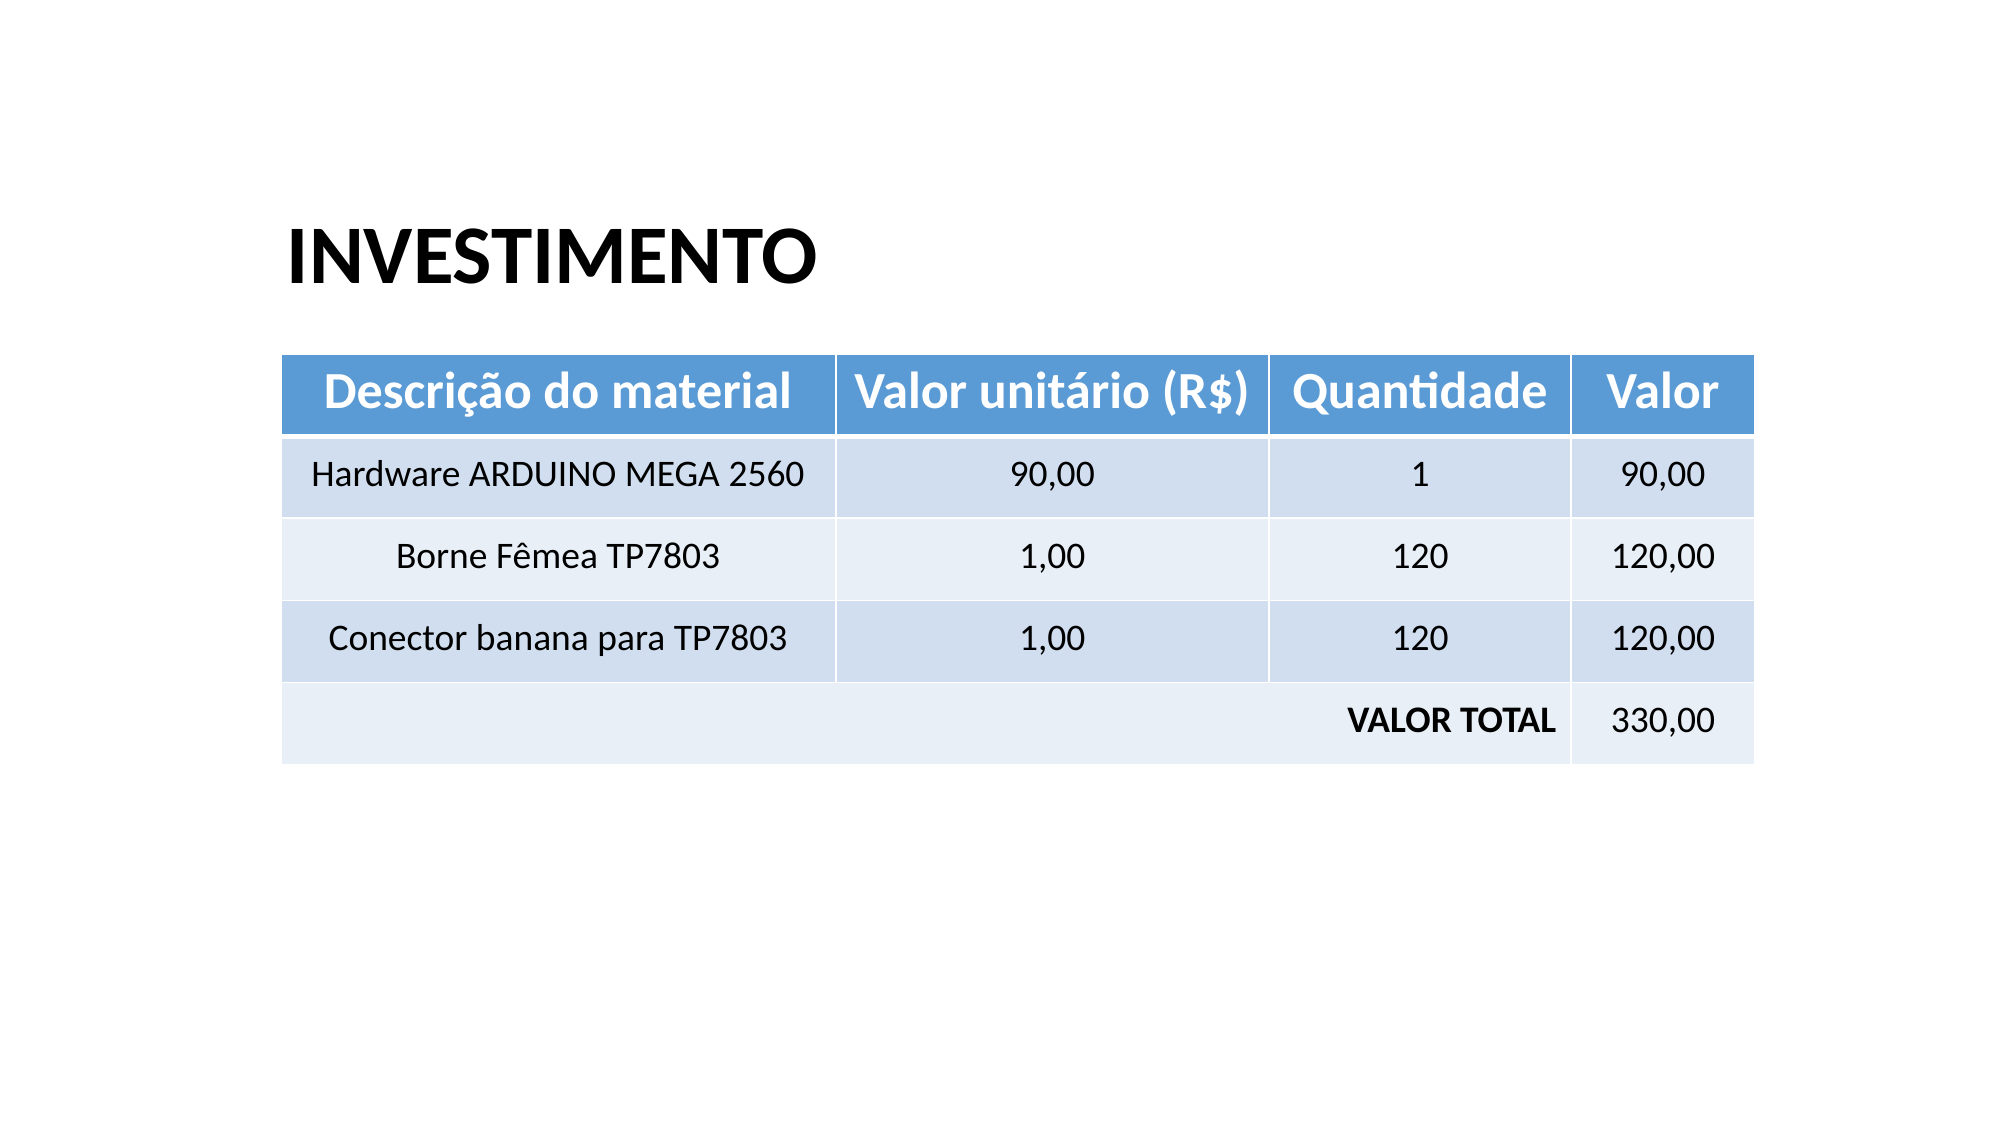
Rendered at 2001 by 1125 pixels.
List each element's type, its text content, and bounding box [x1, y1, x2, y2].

table_cell 1,00 [837, 519, 1268, 600]
table_header Valor unitário (R$) [837, 355, 1268, 434]
table_cell 120 [1270, 519, 1570, 600]
table_cell 120,00 [1572, 601, 1754, 682]
table_cell Conector banana para TP7803 [282, 601, 835, 682]
table_header Quantidade [1270, 355, 1570, 434]
text_box INVESTIMENTO [272, 192, 833, 308]
table_cell 1 [1270, 439, 1570, 517]
table_cell 330,00 [1572, 683, 1754, 764]
table_header Valor [1572, 355, 1754, 434]
table_cell VALOR TOTAL [282, 683, 1570, 764]
table_cell 120 [1270, 601, 1570, 682]
table_cell 90,00 [837, 439, 1268, 517]
table_cell 120,00 [1572, 519, 1754, 600]
table_cell 1,00 [837, 601, 1268, 682]
table_header Descrição do material [282, 355, 835, 434]
table_cell Borne Fêmea TP7803 [282, 519, 835, 600]
table_cell 90,00 [1572, 439, 1754, 517]
table_cell Hardware ARDUINO MEGA 2560 [282, 439, 835, 517]
